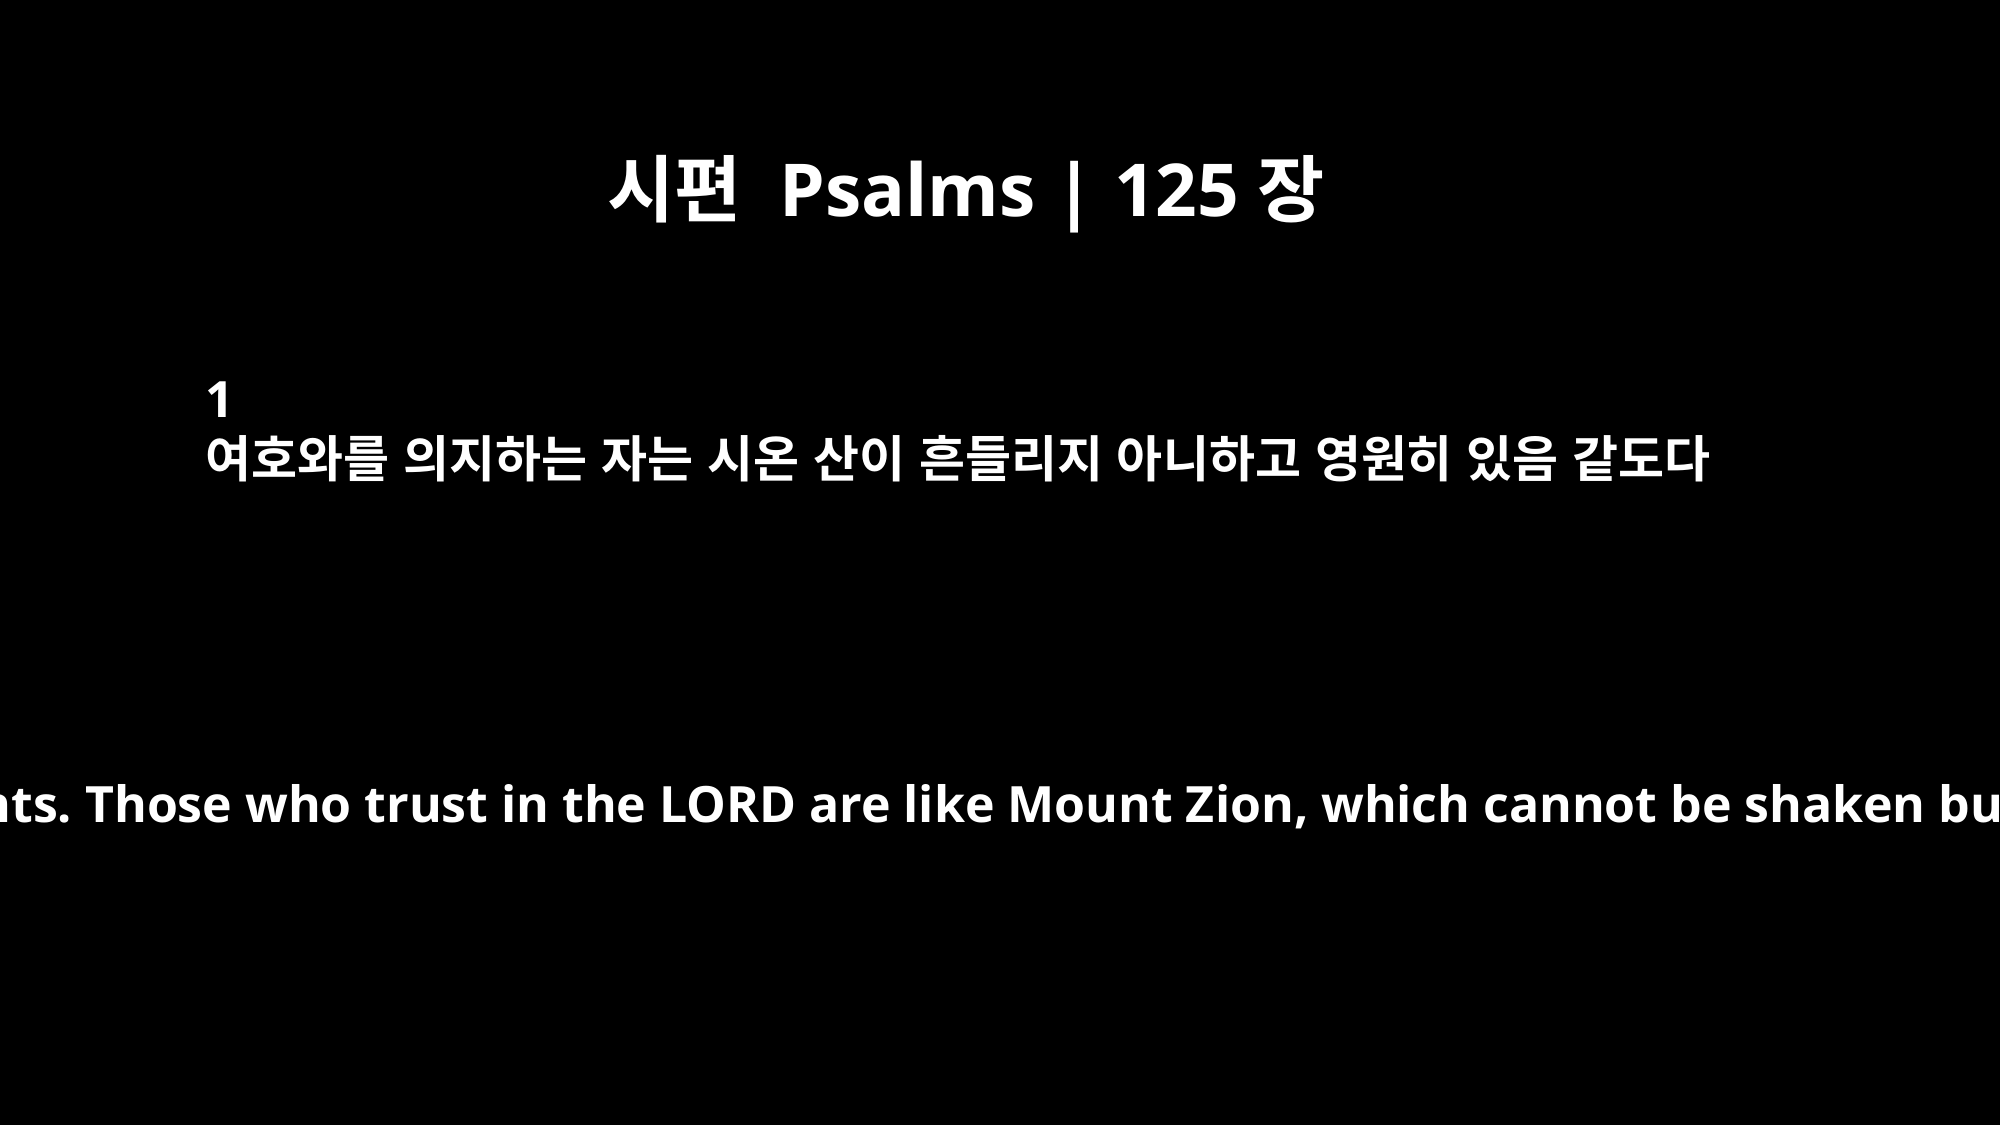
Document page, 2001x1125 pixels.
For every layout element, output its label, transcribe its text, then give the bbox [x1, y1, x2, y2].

text_box 1 여호와를 의지하는 자는 시온 산이 흔들리지 아니하고 영원히 있음 같도다 [190, 359, 1727, 495]
text_box 시편 Psalms | 125장 [592, 136, 1340, 239]
text_box Psalm 125 A song of ascents. Those who trust in the LORD are like Mount Zion, which cannot be shaken but endures forever. [0, 764, 2000, 840]
